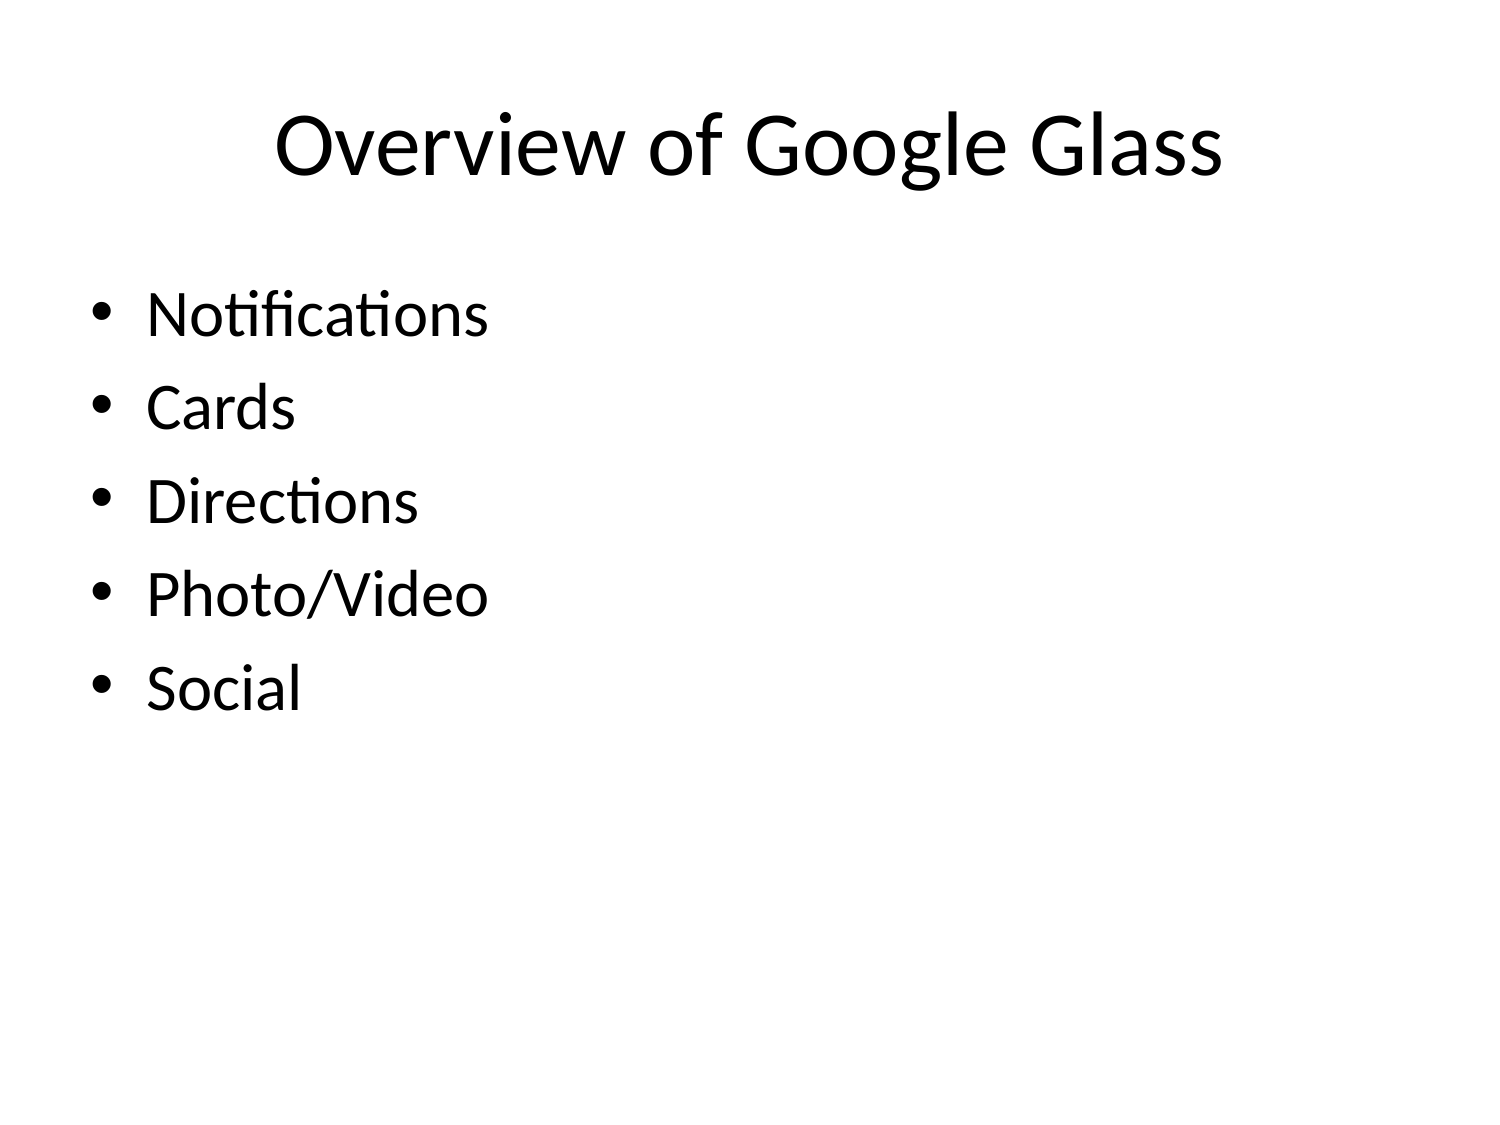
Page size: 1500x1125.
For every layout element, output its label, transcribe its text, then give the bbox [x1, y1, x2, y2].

title Overview of Google Glass [75, 45, 1425, 233]
list Notifications Cards Directions Photo/Video Social [75, 262, 1425, 1005]
